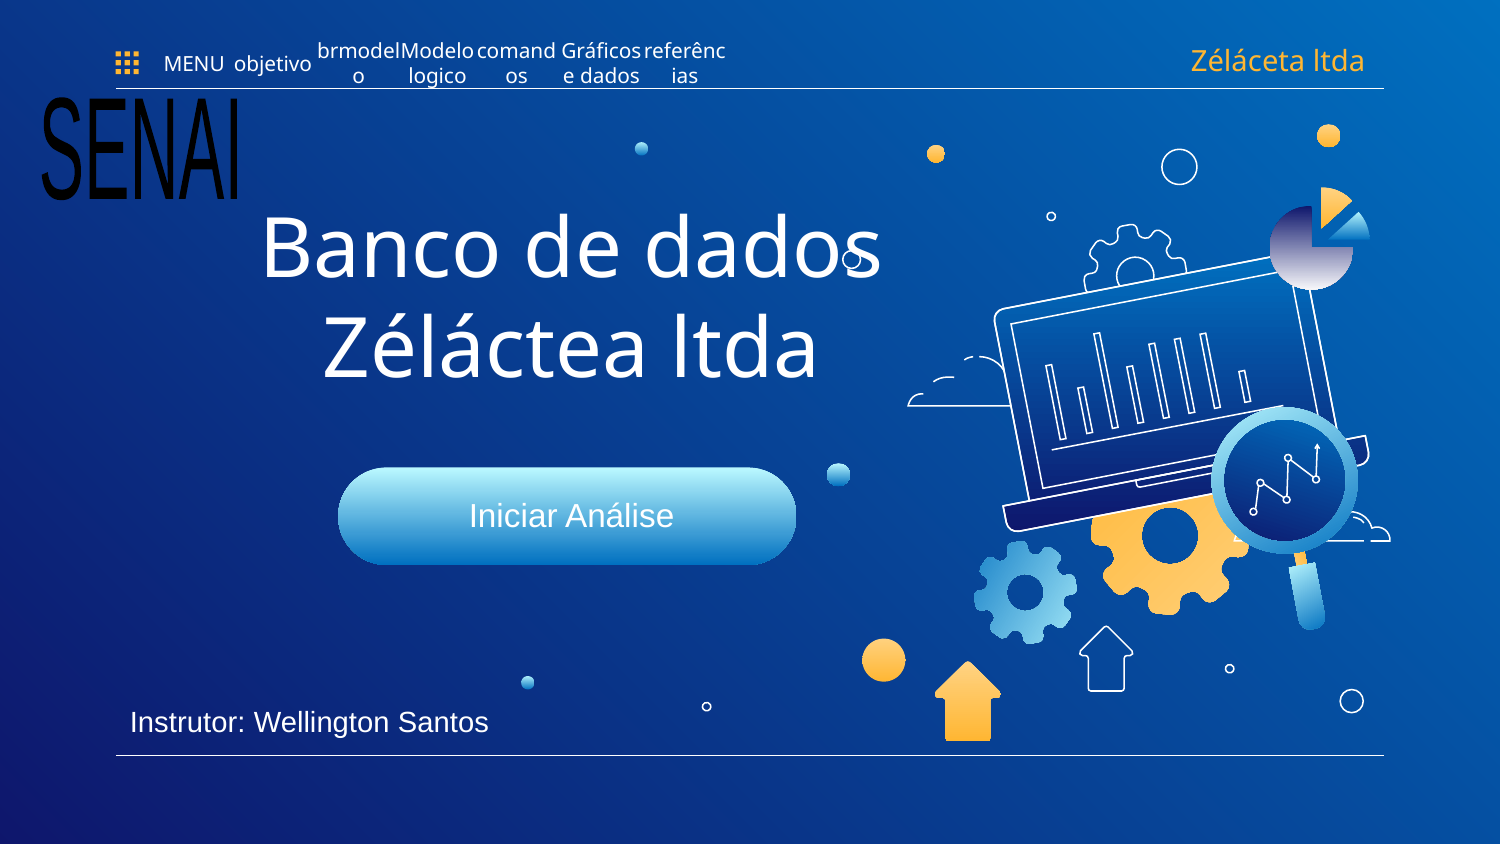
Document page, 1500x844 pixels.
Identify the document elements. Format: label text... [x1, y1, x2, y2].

text_box [634, 142, 649, 156]
text_box [109, 45, 145, 81]
title Banco de dados Zéláctea ltda [177, 216, 821, 410]
text_box Gráficos e dados [558, 45, 642, 81]
text_box brmodelo [315, 45, 394, 81]
text_box [342, 467, 792, 496]
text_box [826, 123, 1435, 742]
text_box comandos [473, 45, 558, 81]
text_box [521, 676, 535, 690]
text_box objetivo [230, 45, 315, 81]
text_box [340, 532, 794, 566]
text_box MENU [151, 45, 230, 81]
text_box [115, 50, 139, 75]
text_box referências [642, 45, 728, 81]
text_box Zéláceta ltda [1158, 34, 1383, 85]
text_box Modelo logico [394, 45, 473, 81]
text_box Instrutor: Wellington Santos [115, 695, 505, 746]
subtitle Iniciar Análise [266, 496, 821, 532]
